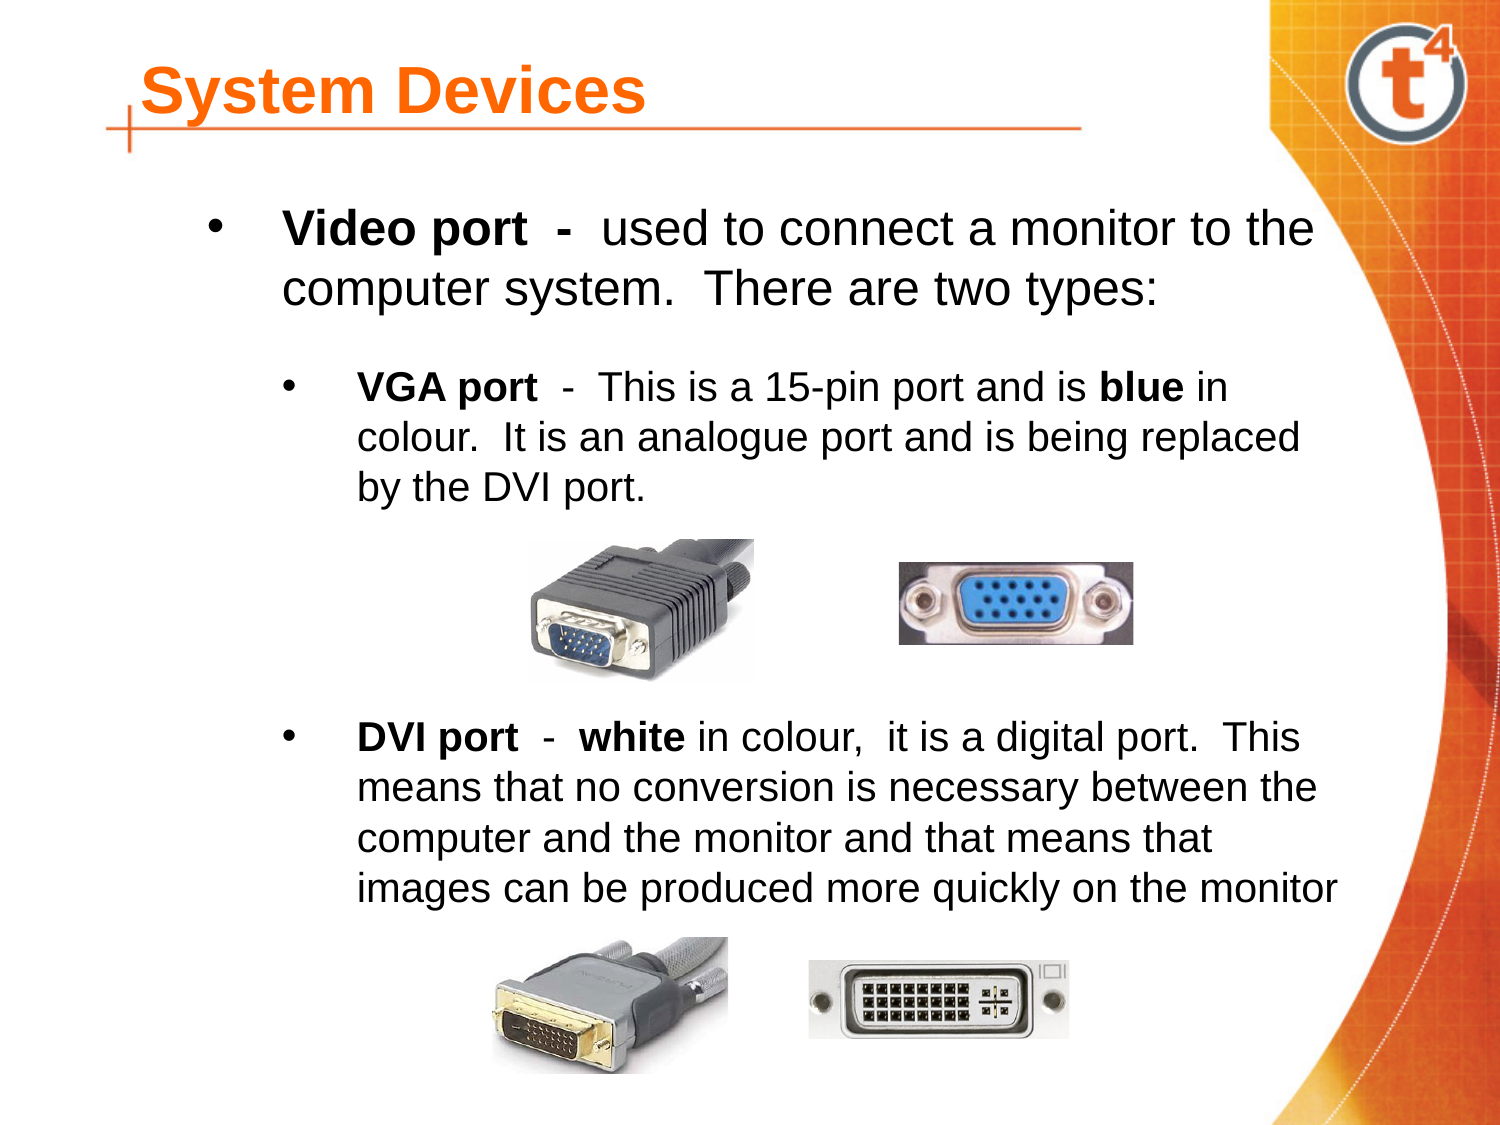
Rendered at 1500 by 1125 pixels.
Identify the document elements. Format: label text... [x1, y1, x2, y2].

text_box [527, 538, 1134, 684]
picture [0, 0, 1500, 1125]
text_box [491, 937, 1070, 1075]
text_box System Devices [125, 45, 1273, 128]
text_box Video port - used to connect a monitor to the computer system. There are two types: VGA port - This is a 15-pin port and is blue in colour. It is an analogue port and is being replaced by the DVI port. DVI port - white in colour, it is a digital port. This means that no conversion is necessary between the computer and the monitor and that means that images can be produced more quickly on the monitor [117, 187, 1372, 919]
